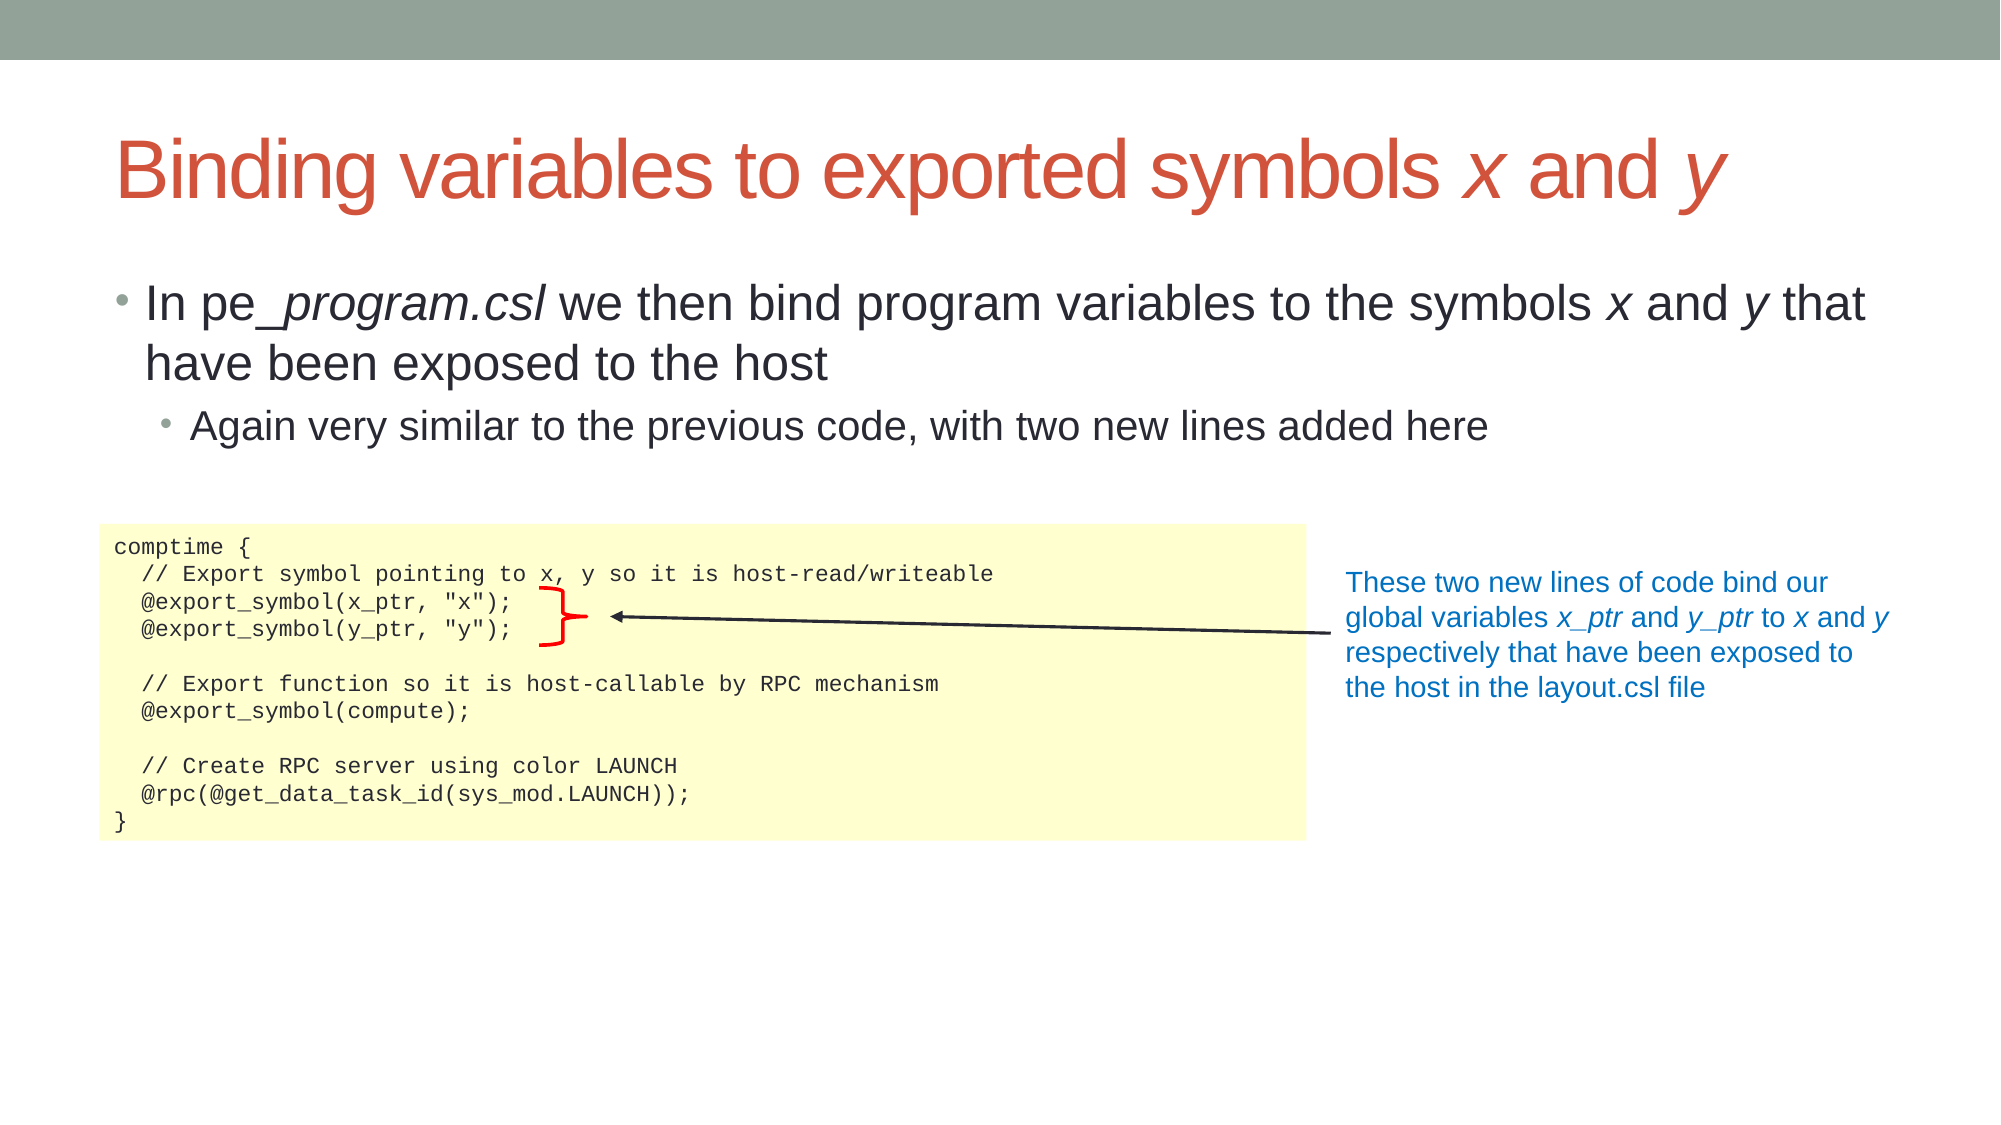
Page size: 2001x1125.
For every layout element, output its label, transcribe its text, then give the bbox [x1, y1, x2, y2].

list In pe_program.csl we then bind program variables to the symbols x and y that have been exposed to the host Again very similar to the previous code, with two new lines added here [99, 262, 1900, 478]
title Binding variables to exported symbols x and y [99, 87, 1900, 244]
text_box These two new lines of code bind our global variables x_ptr and y_ptr to x and y respectively that have been exposed to the host in the layout.csl file [1330, 555, 1910, 711]
text_box [539, 587, 588, 646]
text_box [609, 616, 1331, 635]
text_box comptime { // Export symbol pointing to x, y so it is host-read/writeable @export_symbol(x_ptr, "x"); @export_symbol(y_ptr, "y"); // Export function so it is host-callable by RPC mechanism @export_symbol(compute); // Create RPC server using color LAUNCH @rpc(@get_data_task_id(sys_mod.LAUNCH)); } [99, 523, 1307, 841]
